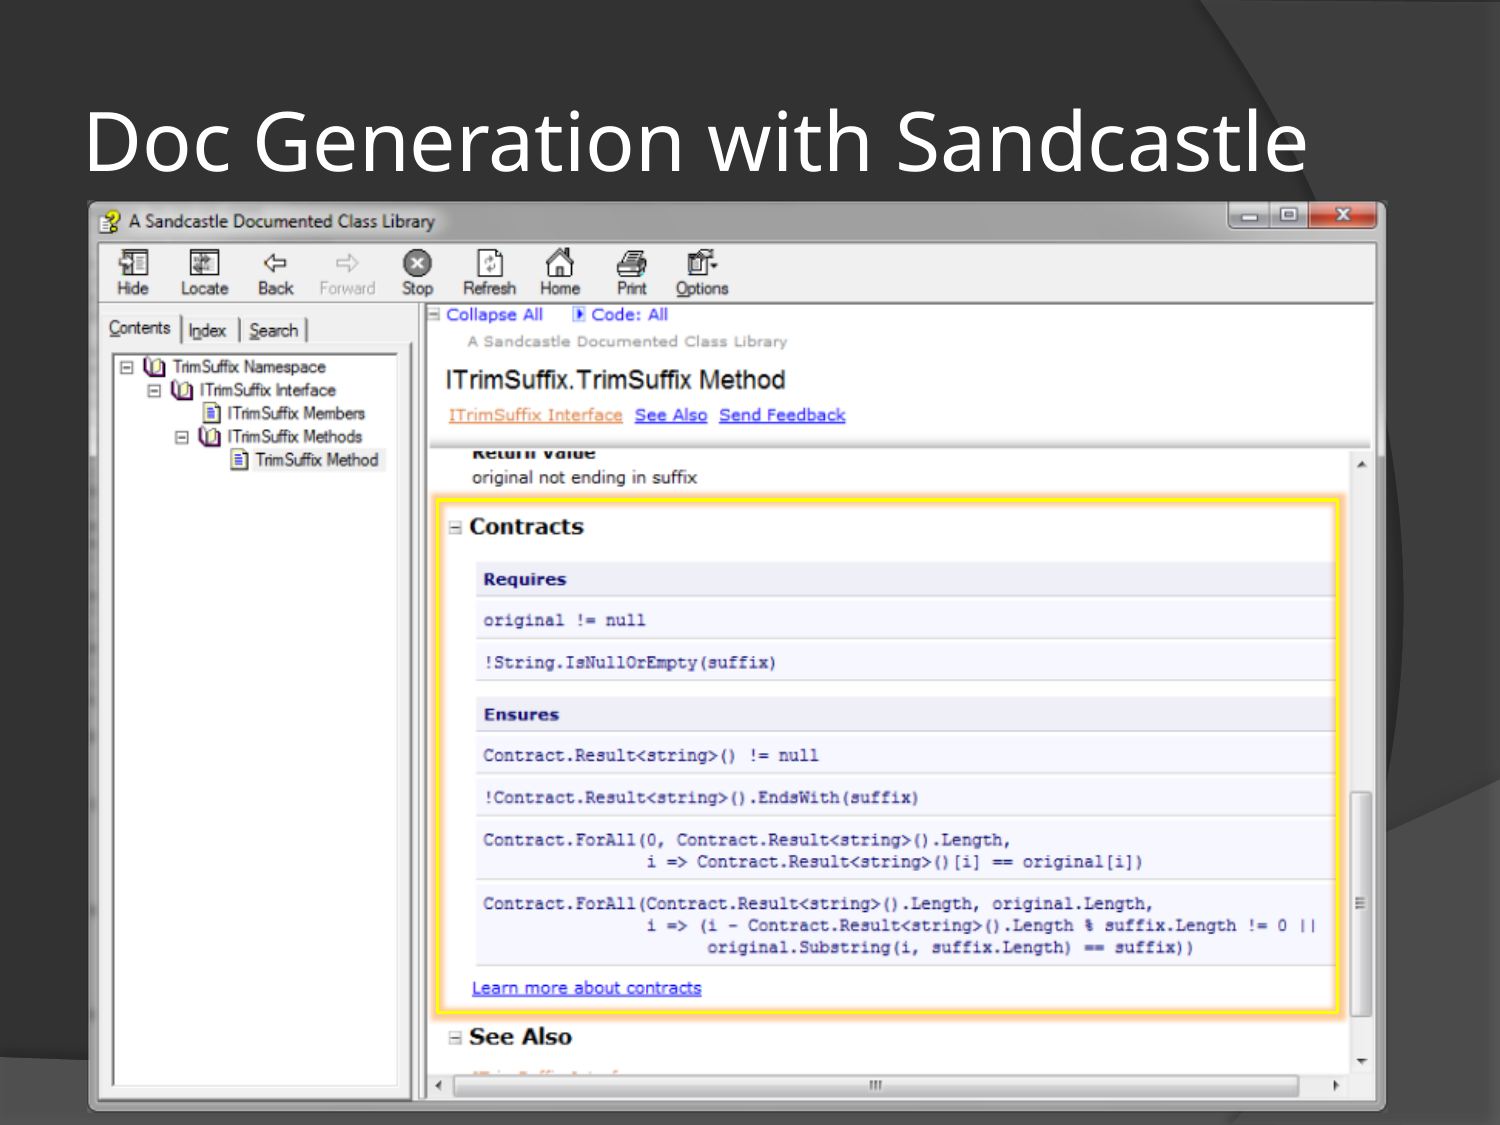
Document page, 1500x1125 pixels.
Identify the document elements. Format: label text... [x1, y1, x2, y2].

picture [87, 199, 1388, 1113]
title Doc Generation with Sandcastle [75, 45, 1450, 233]
